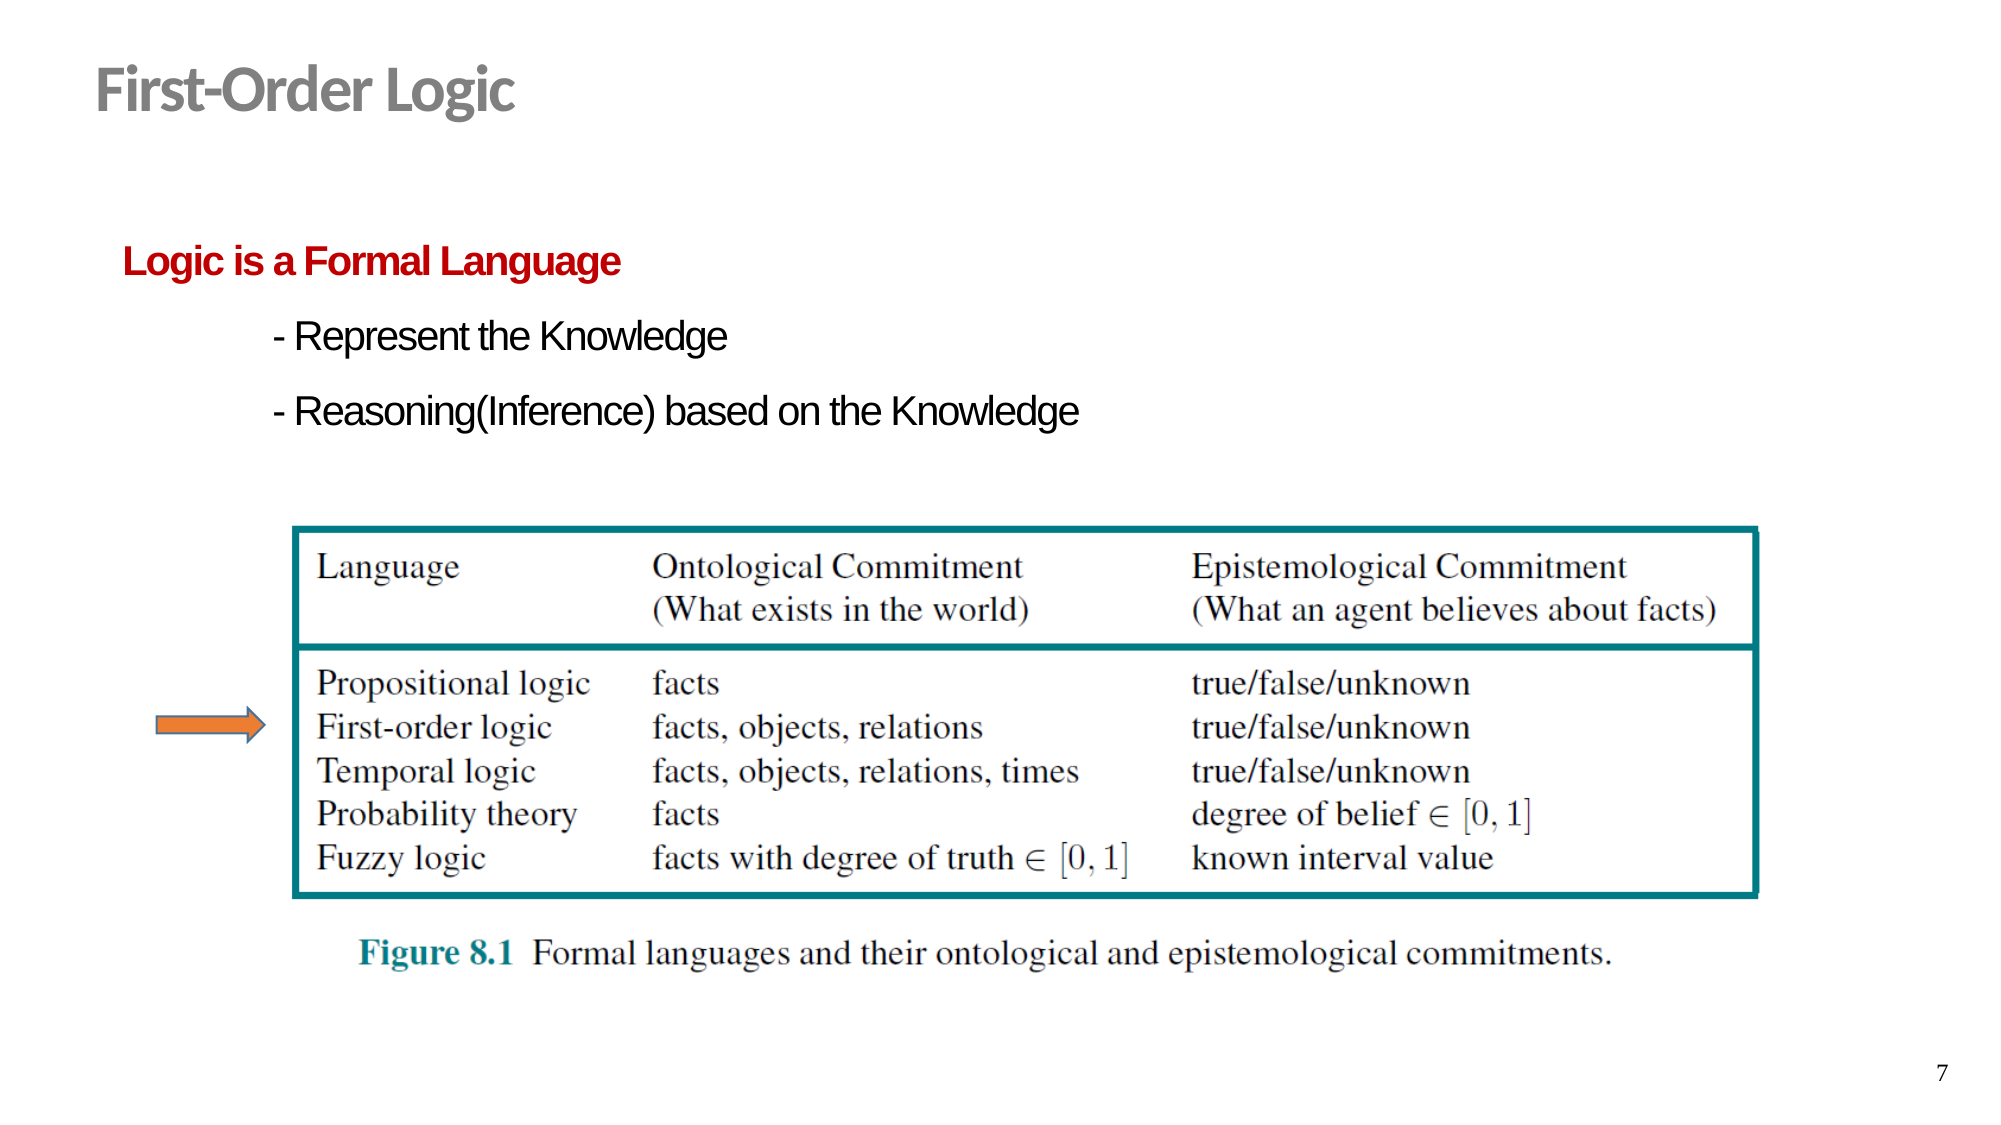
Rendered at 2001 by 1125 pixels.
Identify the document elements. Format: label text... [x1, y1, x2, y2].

text_box [155, 705, 267, 745]
title First-Order Logic [80, 22, 1942, 157]
picture [285, 514, 1769, 980]
slide_number 7 [1436, 1041, 1964, 1102]
text_box Logic is a Formal Language - Represent the Knowledge - Reasoning(Inference) based on the Knowledge [107, 226, 1821, 442]
